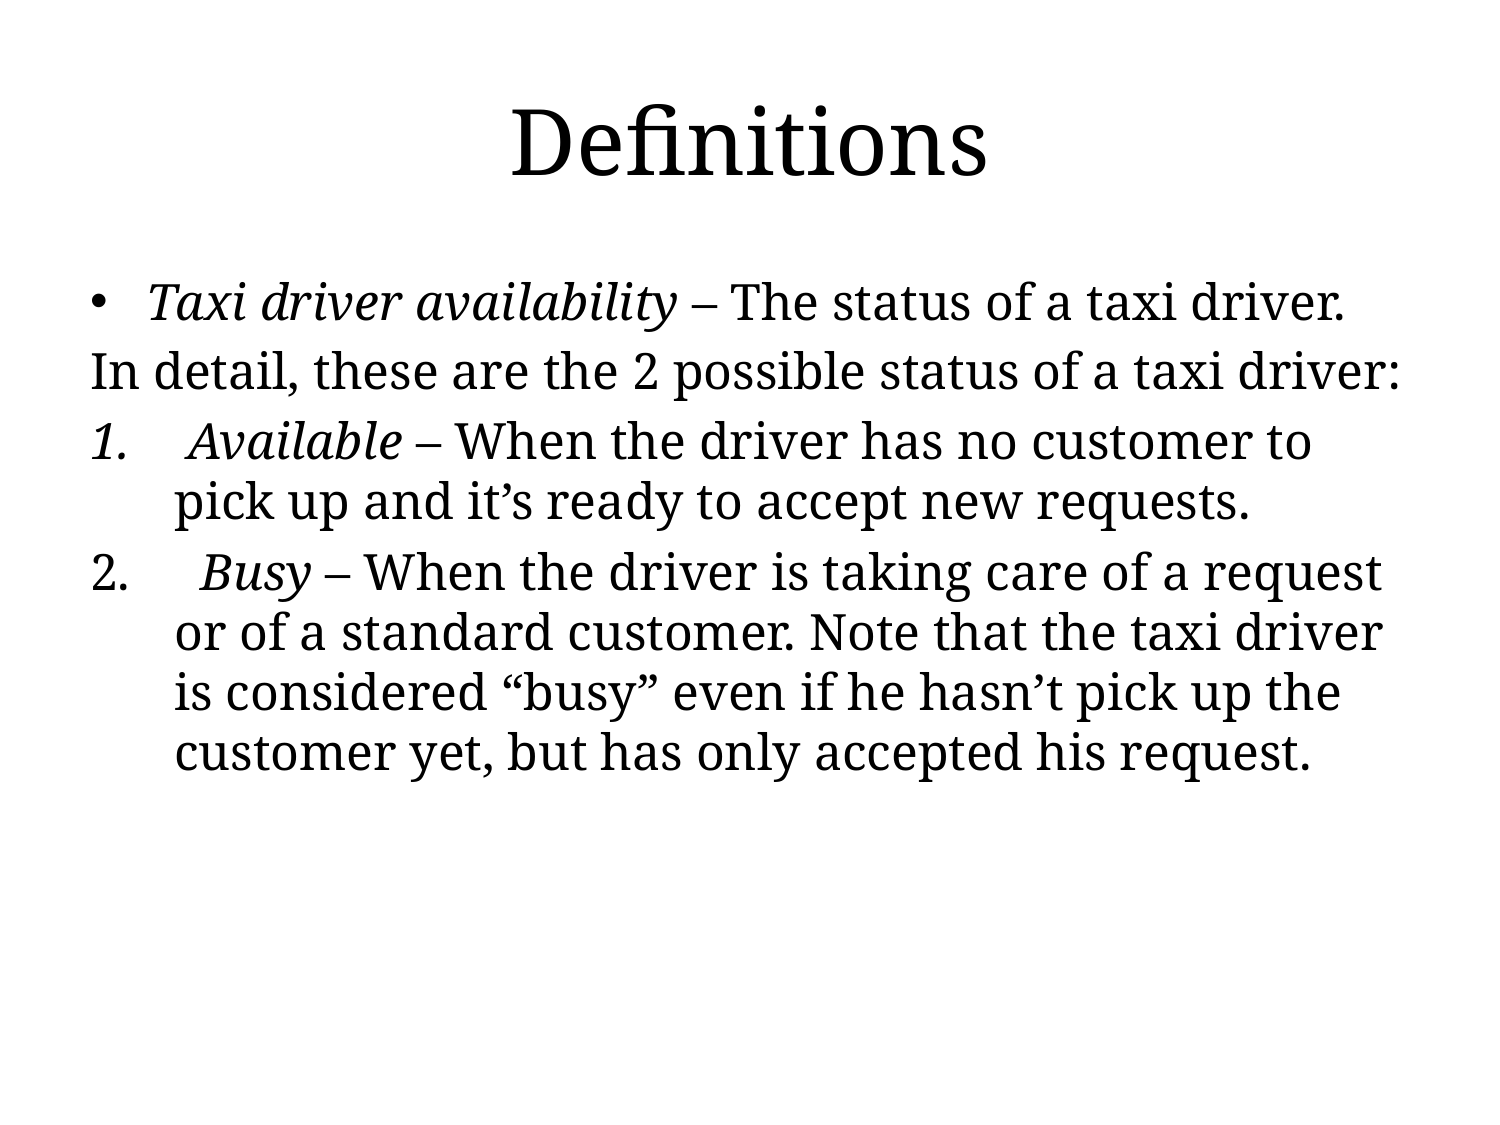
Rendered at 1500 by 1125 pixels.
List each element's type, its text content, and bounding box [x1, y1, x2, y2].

list Taxi driver availability – The status of a taxi driver. In detail, these are the 2 possible status of a taxi driver: Available – When the driver has no customer to pick up and it’s ready to accept new requests. Busy – When the driver is taking care of a request or of a standard customer. Note that the taxi driver is considered “busy” even if he hasn’t pick up the customer yet, but has only accepted his request. [75, 262, 1425, 1005]
title Definitions [75, 45, 1425, 233]
